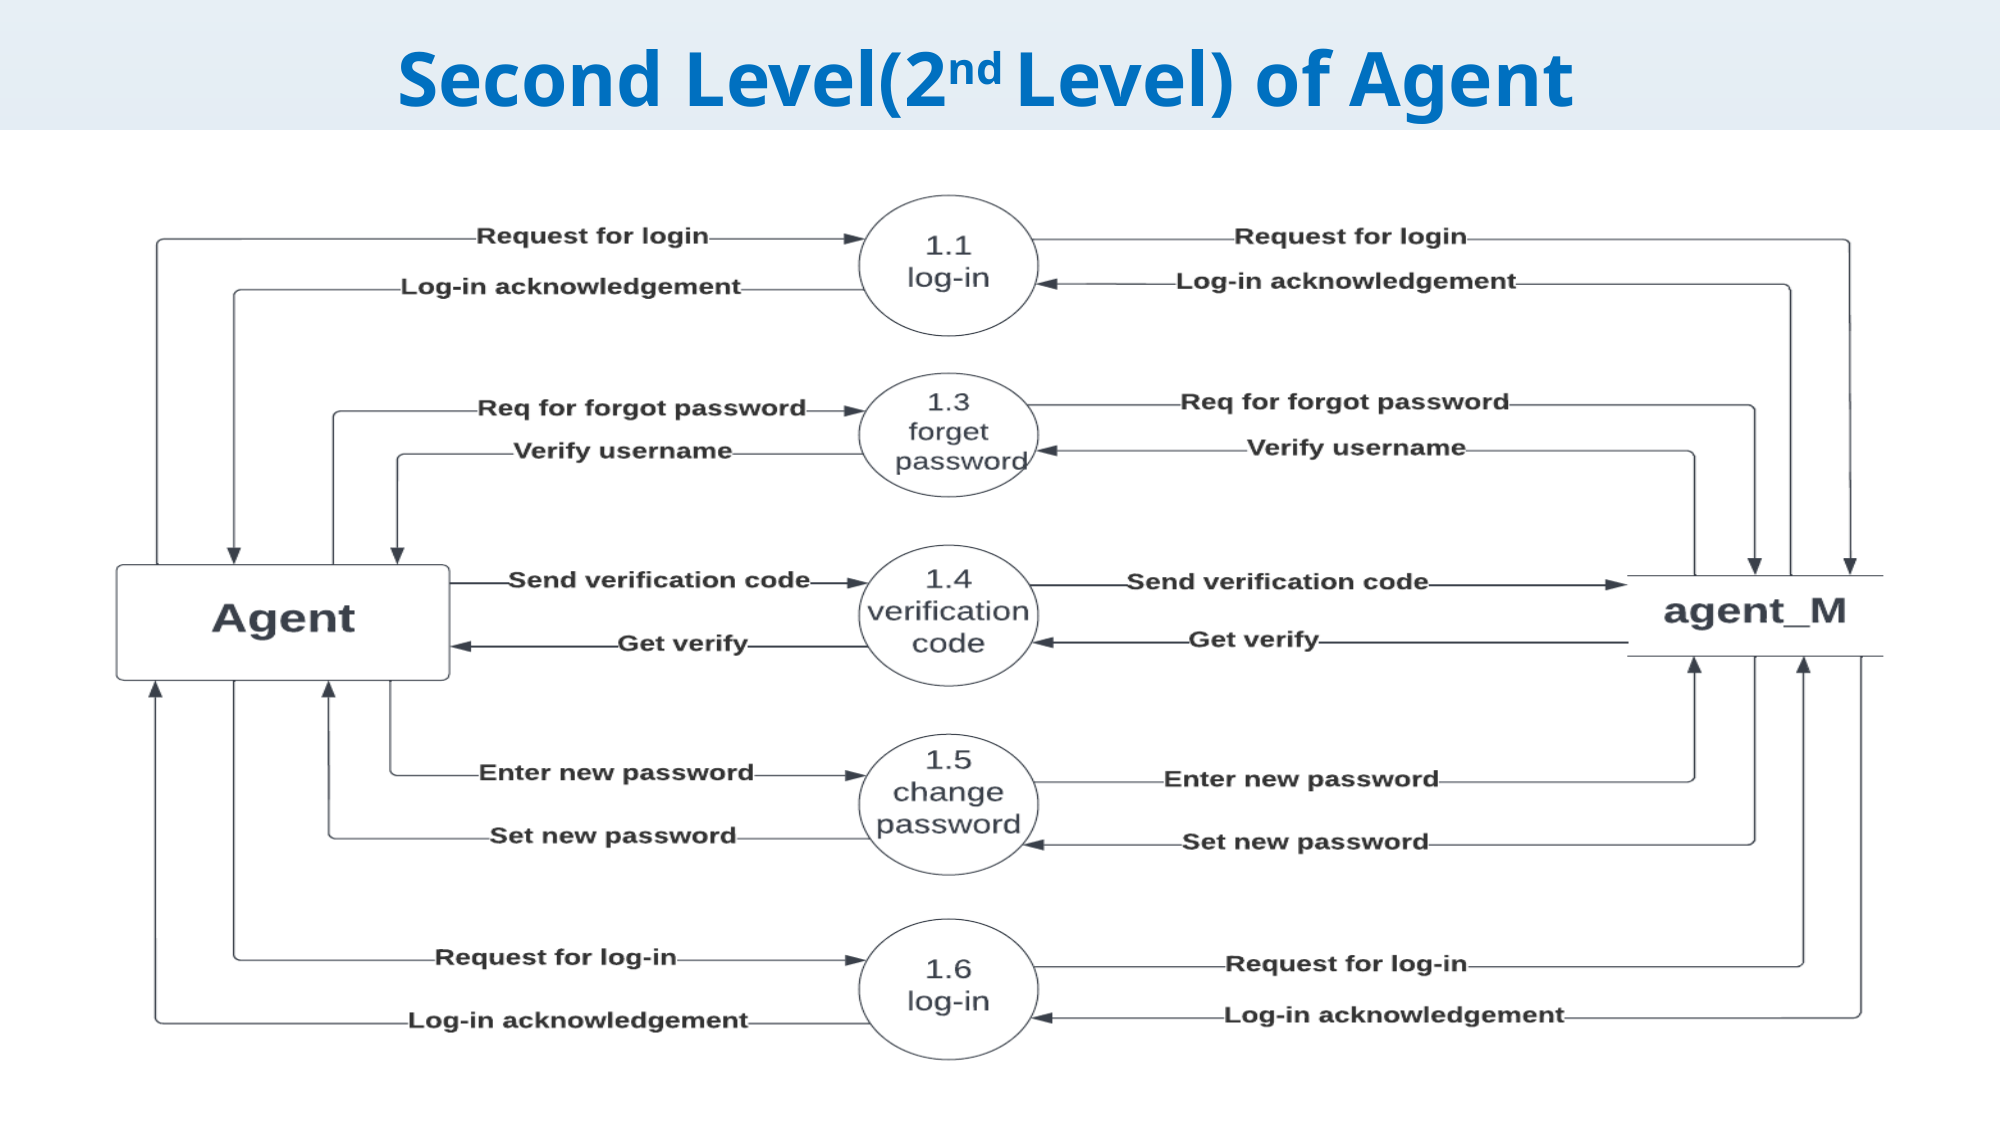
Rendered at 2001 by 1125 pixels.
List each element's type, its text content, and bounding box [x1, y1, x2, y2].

picture [0, 130, 2000, 1125]
text_box Second Level(2nd Level) of Agent [382, 24, 1642, 127]
